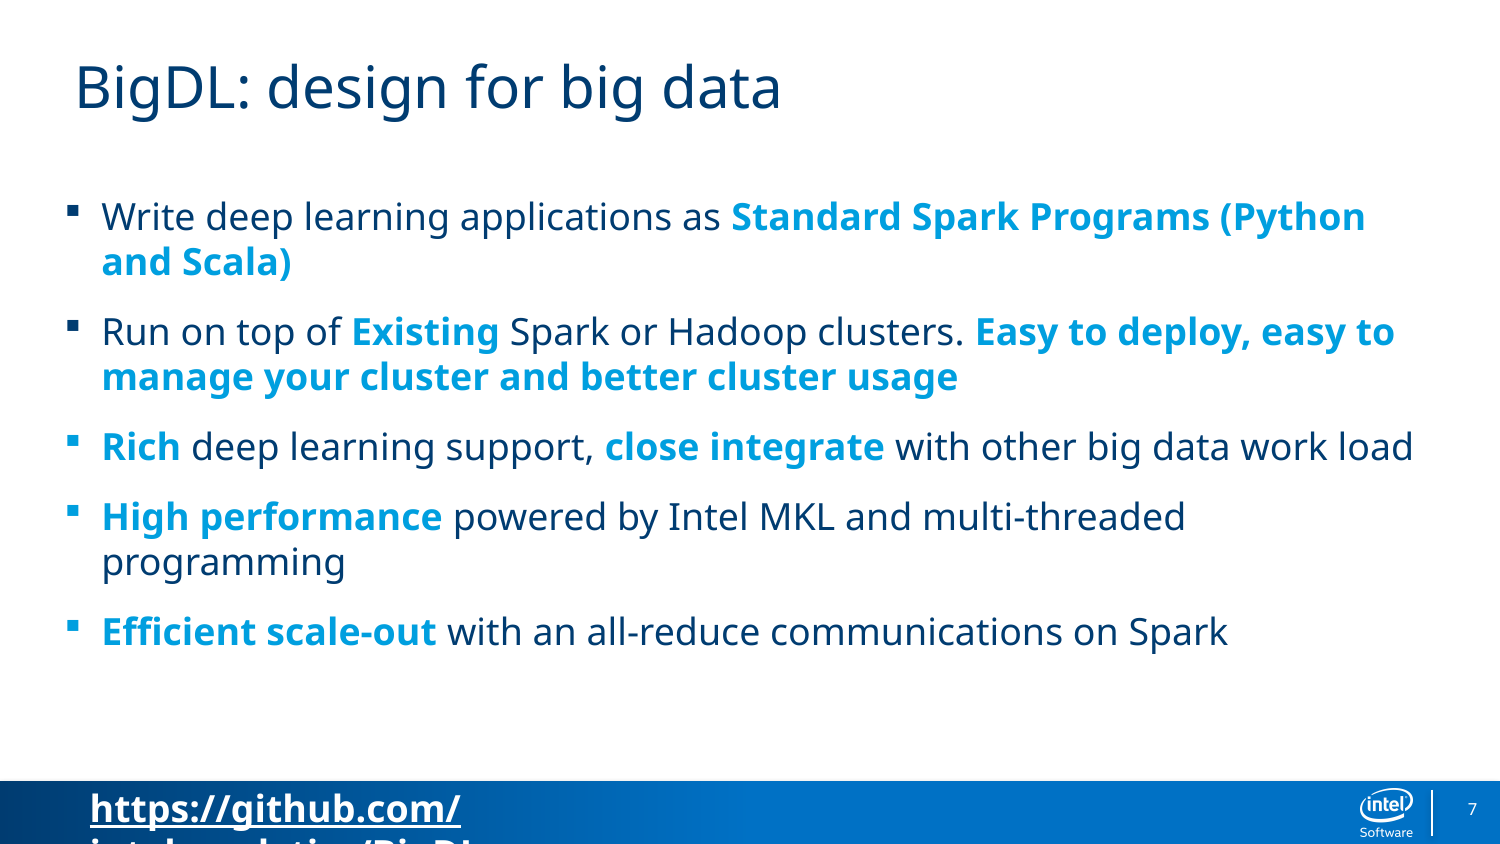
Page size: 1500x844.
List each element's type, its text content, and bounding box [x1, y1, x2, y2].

title BigDL: design for big data [74, 50, 1425, 193]
list Write deep learning applications as Standard Spark Programs (Python and Scala) Run on top of Existing Spark or Hadoop clusters. Easy to deploy, easy to manage your cluster and better cluster usage Rich deep learning support, close integrate with other big data work load High performance powered by Intel MKL and multi-threaded programming Efficient scale-out with an all-reduce communications on Spark [64, 193, 1425, 756]
slide_number 7 [1434, 789, 1478, 831]
picture [1360, 788, 1413, 837]
